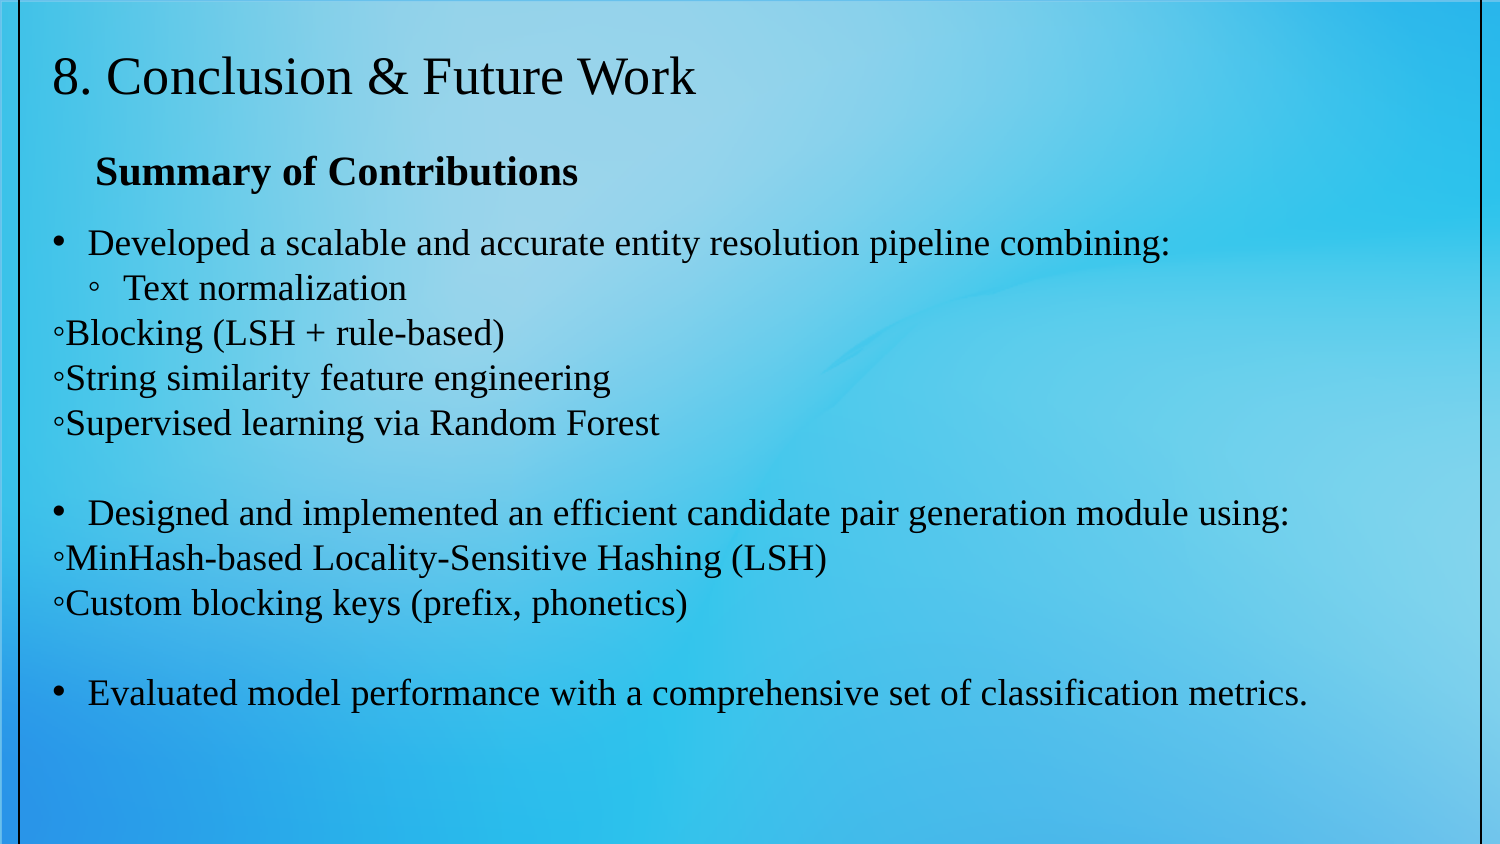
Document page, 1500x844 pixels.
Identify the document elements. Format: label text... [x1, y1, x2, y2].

text_box 🎯 Summary of Contributions Developed a scalable and accurate entity resolution pipeline combining: Text normalization Blocking (LSH + rule-based) String similarity feature engineering Supervised learning via Random Forest Designed and implemented an efficient candidate pair generation module using: MinHash-based Locality-Sensitive Hashing (LSH) Custom blocking keys (prefix, phonetics) Evaluated model performance with a comprehensive set of classification metrics. [37, 135, 1382, 844]
title 8. Conclusion & Future Work [37, 25, 1463, 120]
